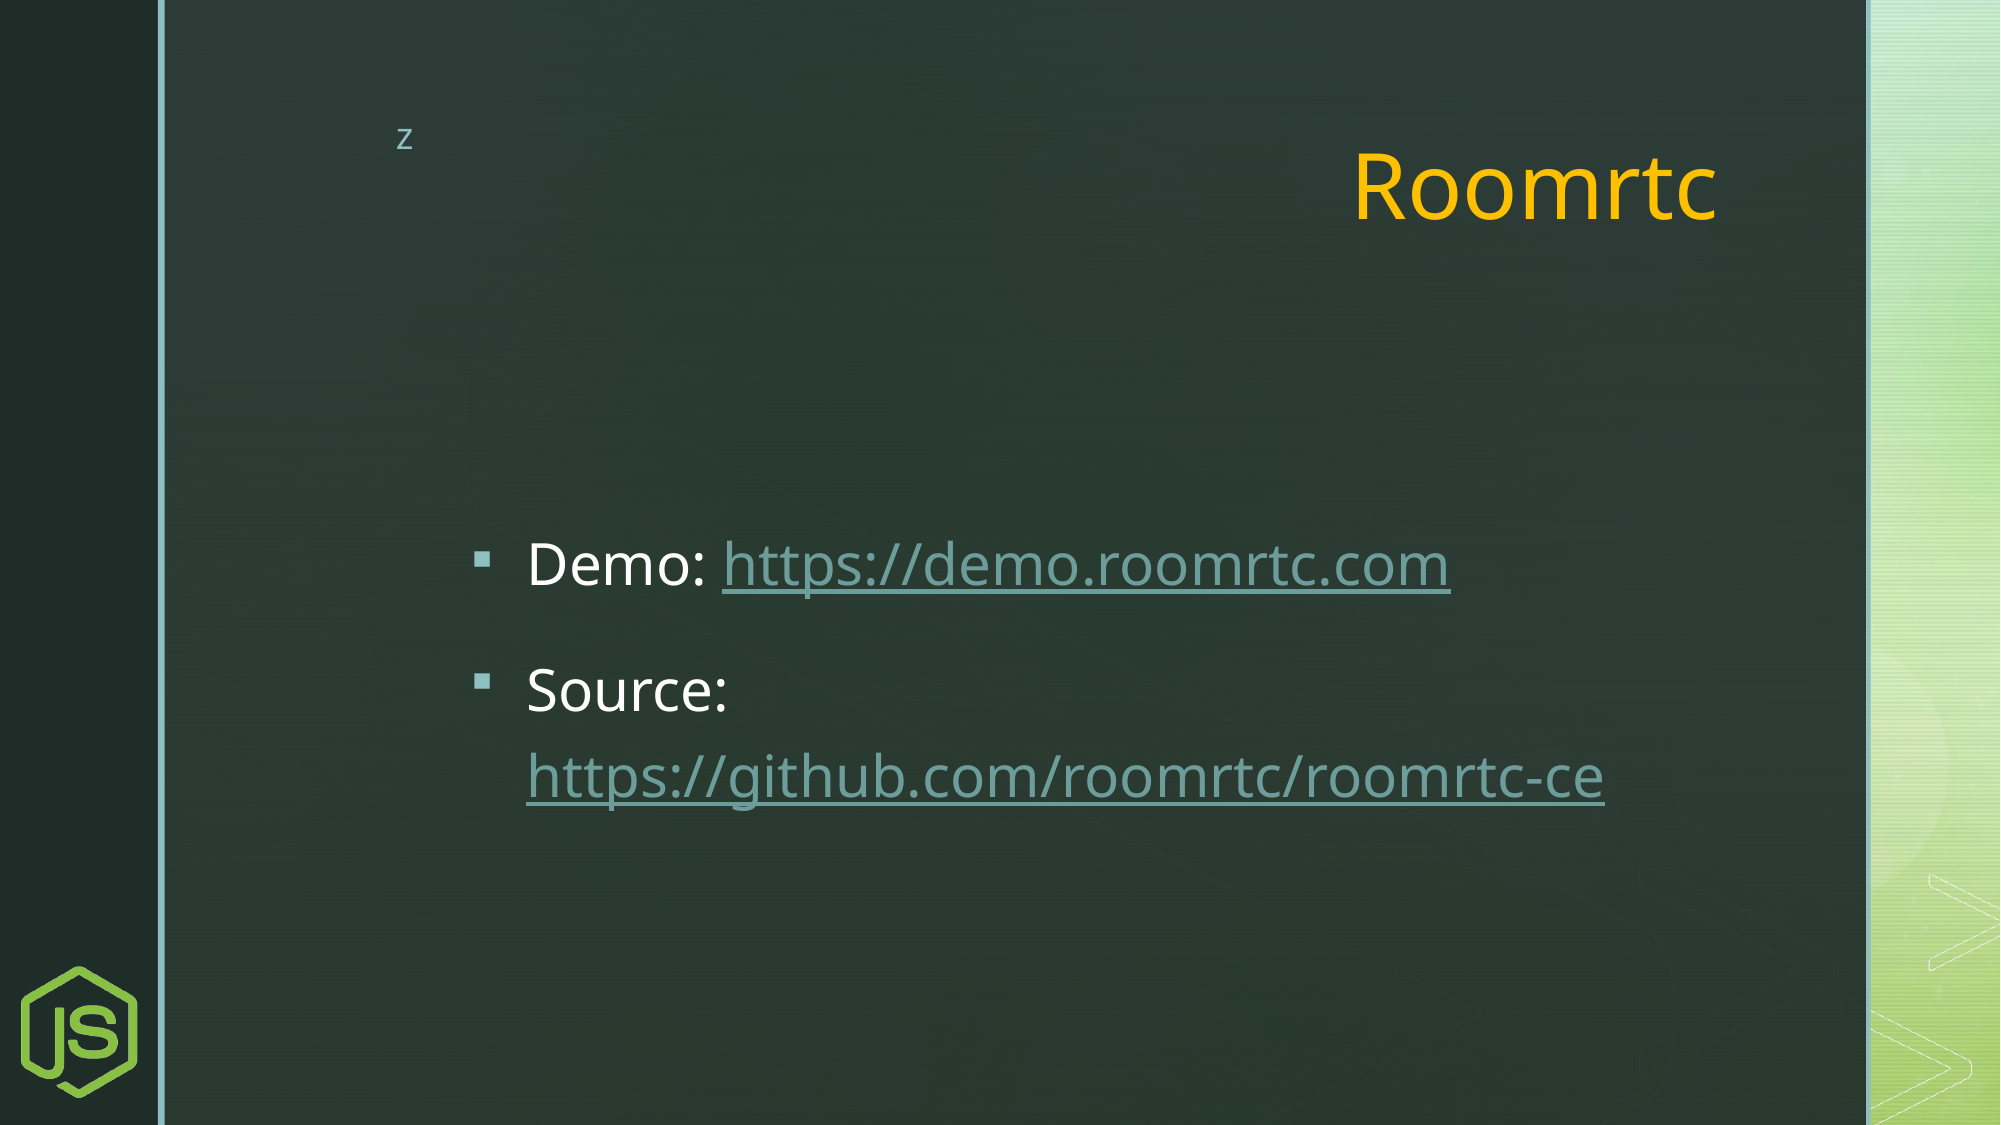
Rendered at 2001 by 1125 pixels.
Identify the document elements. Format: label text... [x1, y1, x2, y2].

title Roomrtc [428, 132, 1734, 310]
list Demo: https://demo.roomrtc.com Source: https://github.com/roomrtc/roomrtc-ce [454, 336, 1734, 993]
picture [1871, 0, 2001, 1125]
picture [0, 949, 164, 1107]
